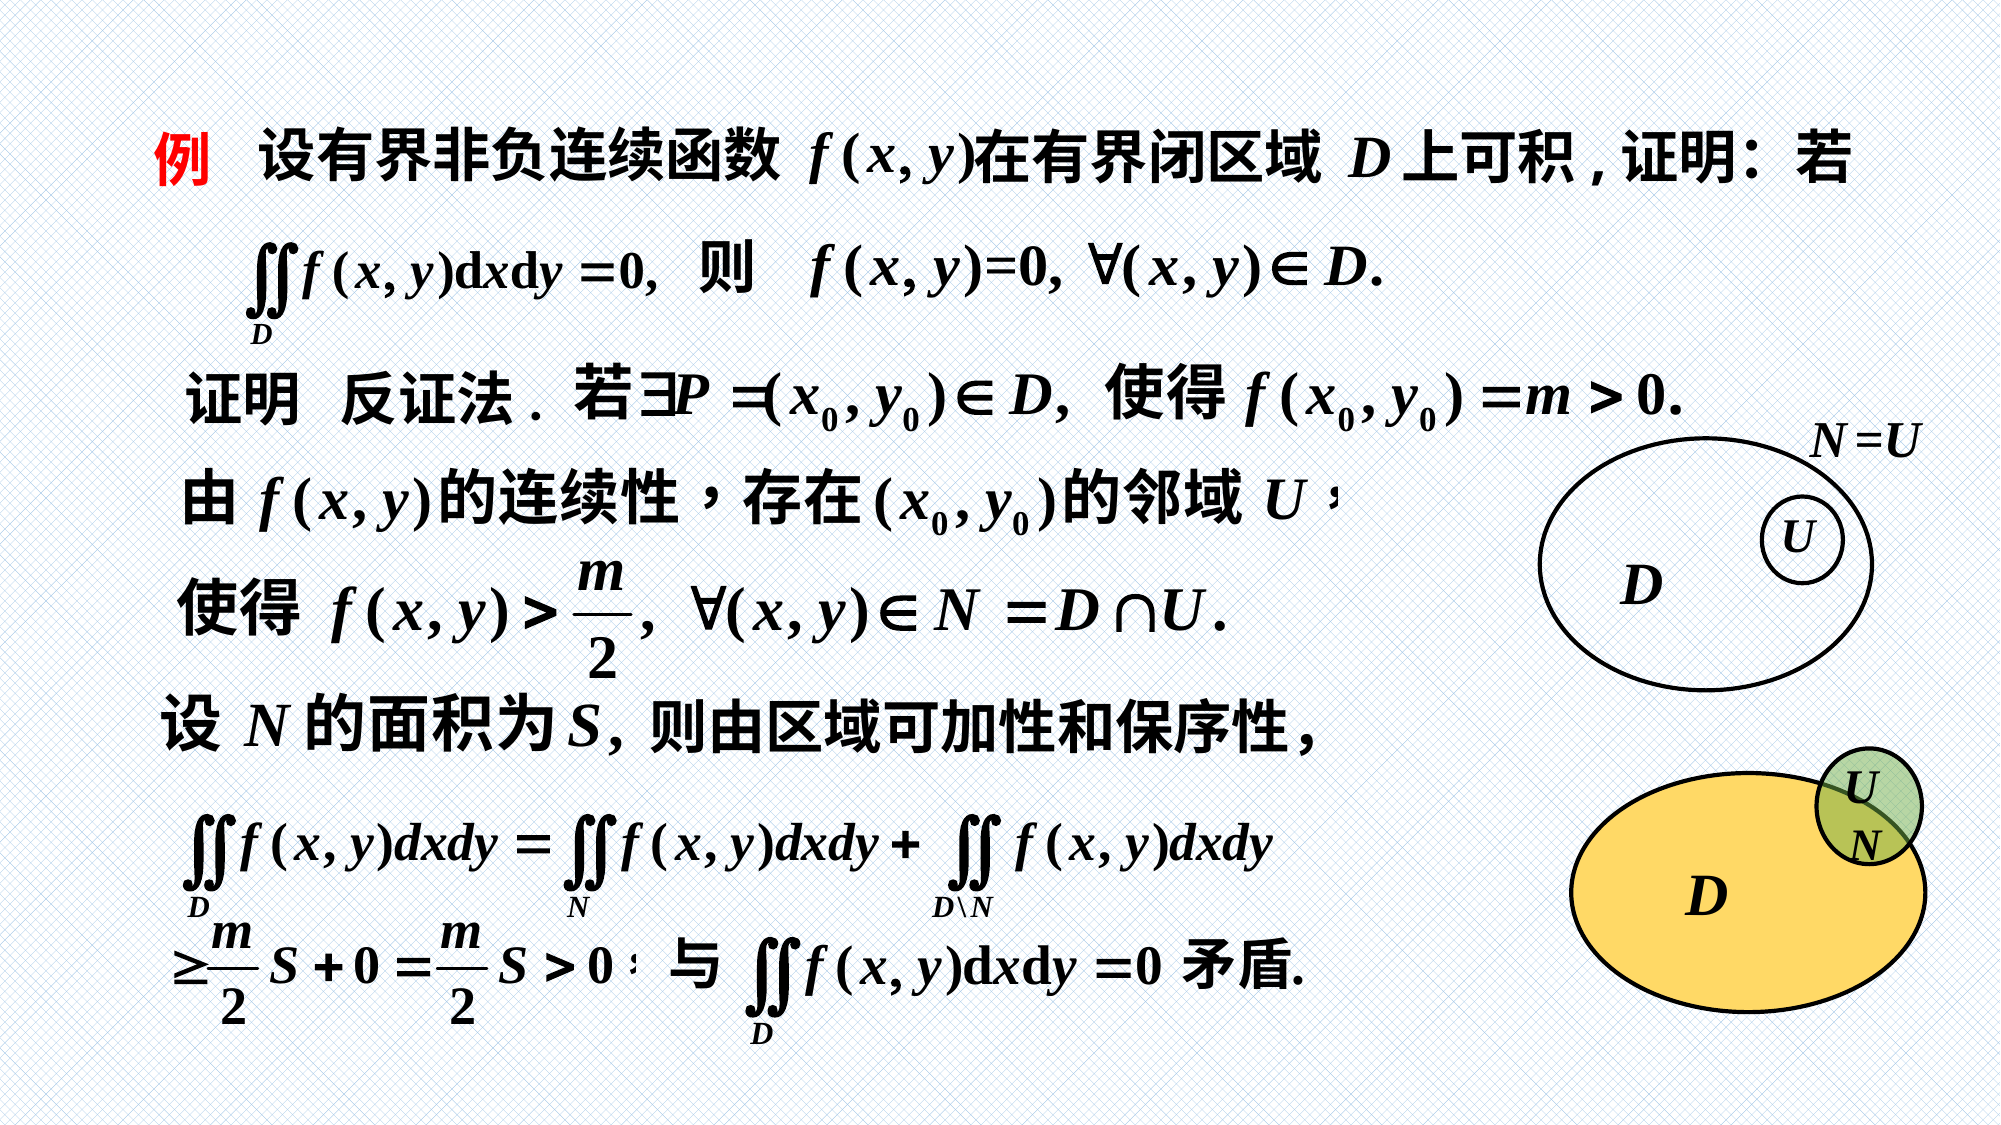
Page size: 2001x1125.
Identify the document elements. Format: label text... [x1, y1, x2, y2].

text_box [161, 892, 636, 1038]
text_box 反证法. [325, 355, 559, 440]
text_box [1337, 122, 1403, 188]
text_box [789, 231, 1392, 310]
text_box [663, 915, 1313, 1055]
text_box 设有界非负连续函数 [243, 110, 889, 196]
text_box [565, 354, 1694, 446]
text_box 上可积,证明：若 [1386, 112, 1964, 198]
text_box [789, 120, 988, 197]
text_box 在有界闭区域 [958, 112, 1386, 198]
text_box 则 [683, 222, 814, 308]
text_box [1571, 748, 1926, 1013]
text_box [178, 459, 1337, 550]
text_box 则由区域可加性和保序性， [636, 683, 1364, 768]
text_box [166, 793, 1285, 928]
text_box 证明 [169, 354, 317, 440]
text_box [1539, 410, 1937, 691]
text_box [229, 221, 665, 355]
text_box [168, 527, 1239, 693]
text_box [153, 683, 636, 773]
text_box 例 [138, 115, 227, 201]
